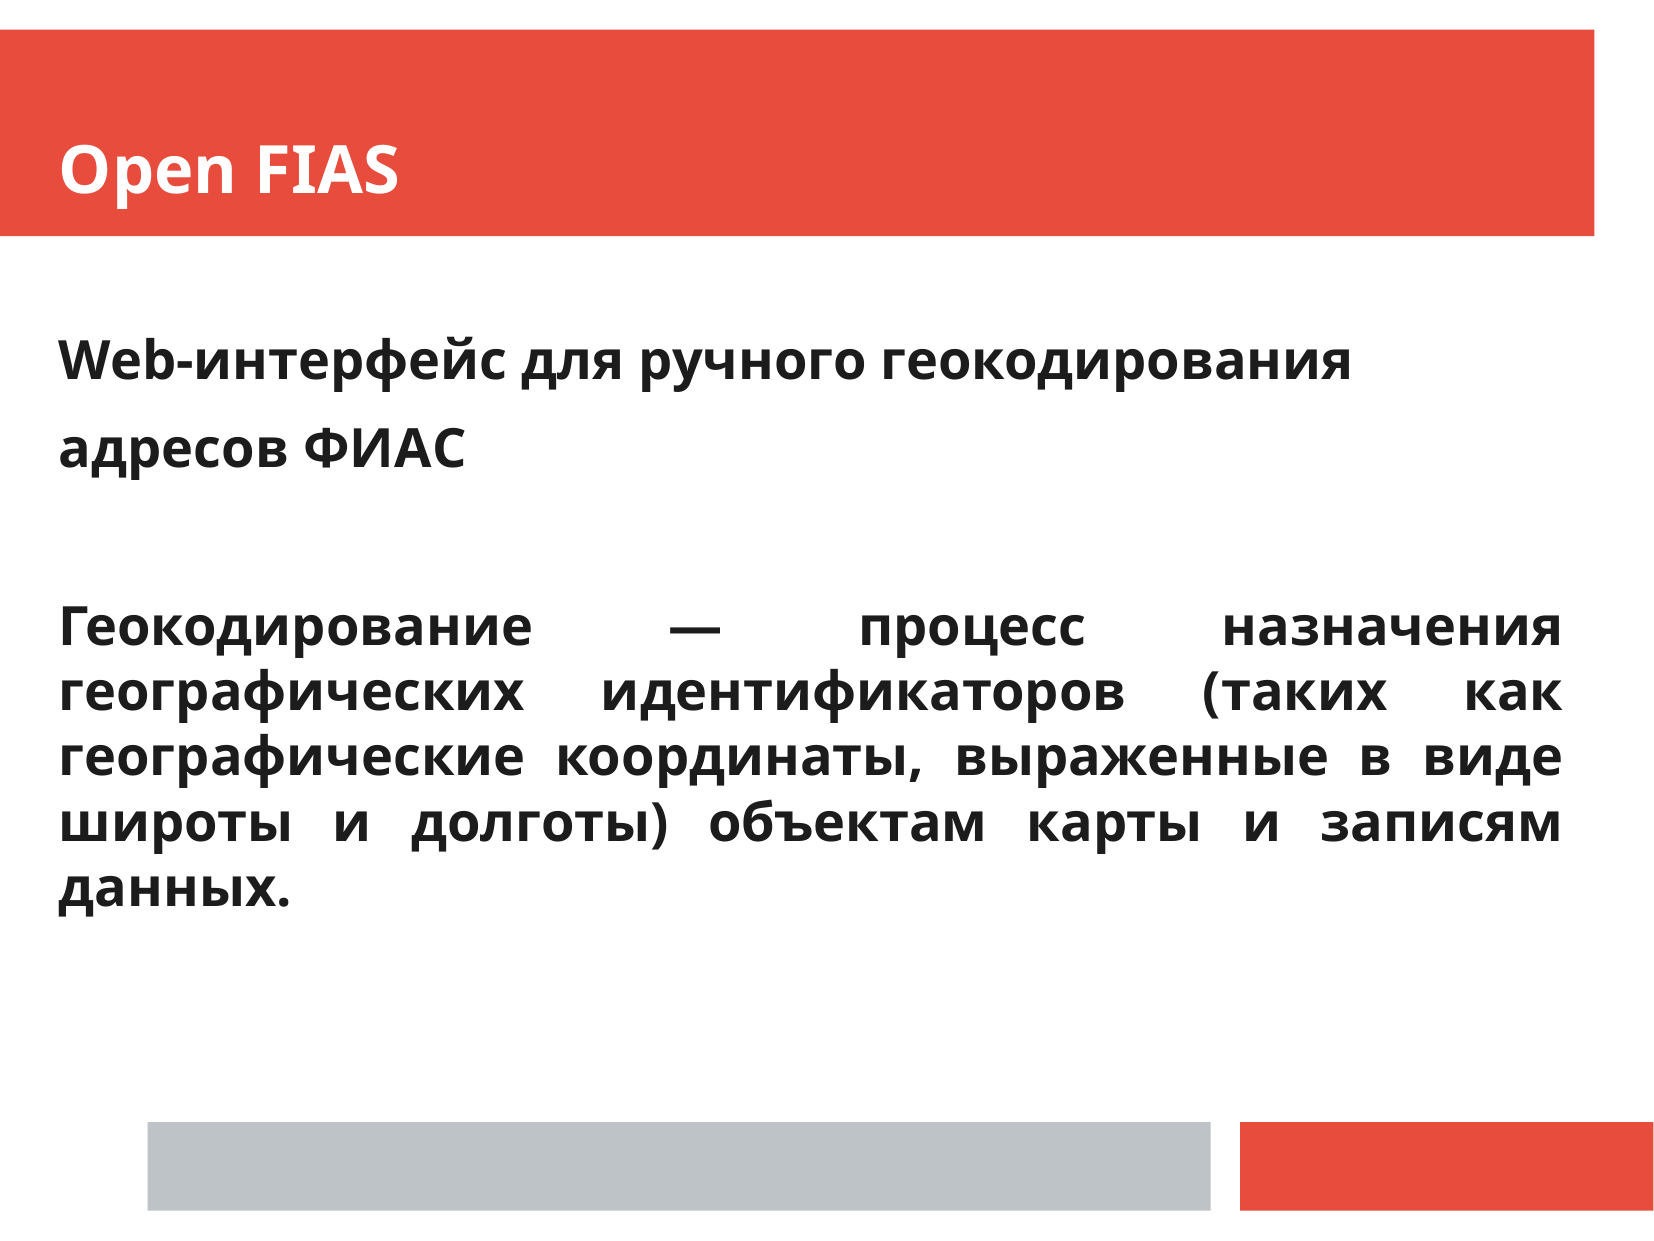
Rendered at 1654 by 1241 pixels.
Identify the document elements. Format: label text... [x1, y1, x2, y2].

text_box Web-интерфейс для ручного геокодирования адресов ФИАС Геокодирование — процесс назначения географических идентификаторов (таких как географические координаты, выраженные в виде широты и долготы) объектам карты и записям данных. [59, 324, 1565, 1093]
text_box Open FIAS [59, 59, 1595, 207]
